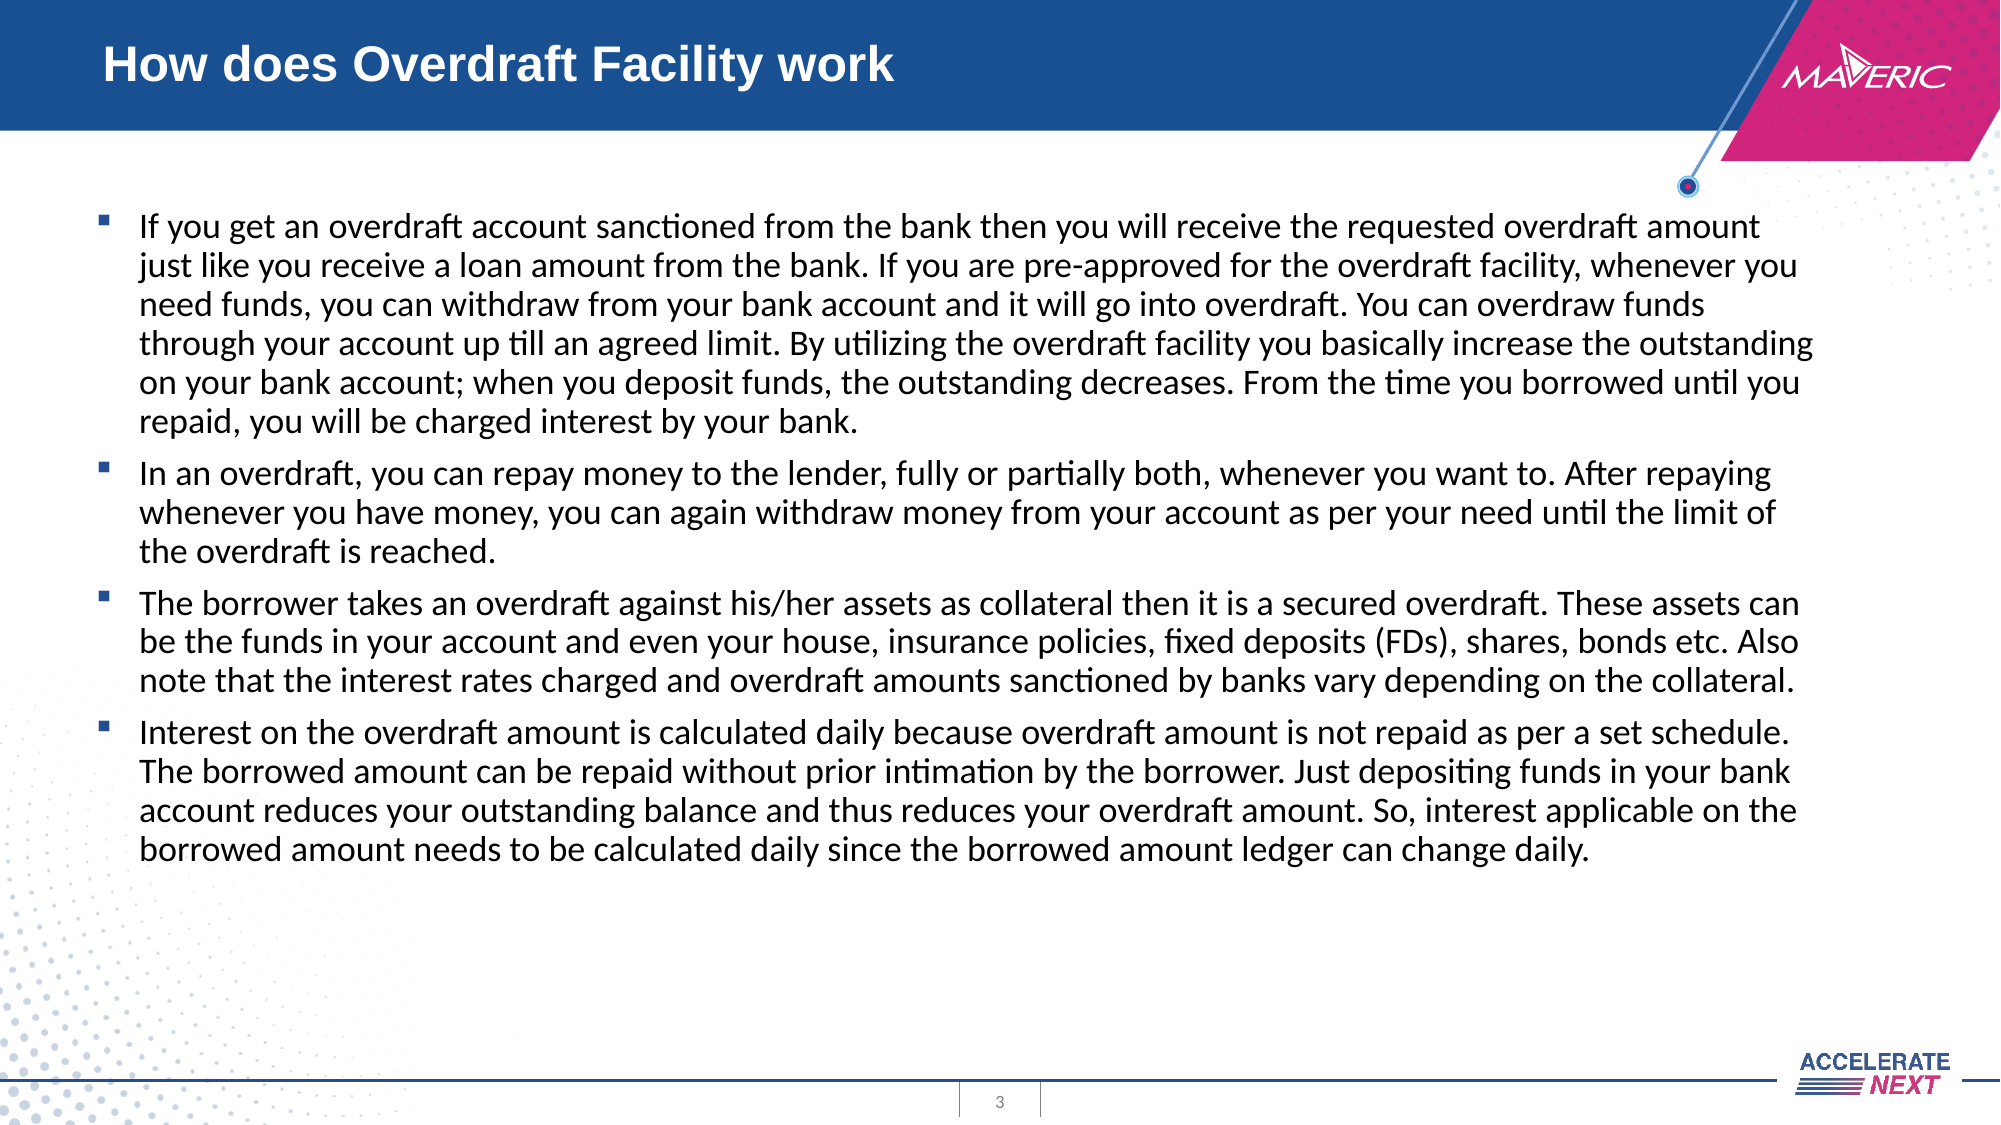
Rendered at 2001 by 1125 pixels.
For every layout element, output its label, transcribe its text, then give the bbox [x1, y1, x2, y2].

title How does Overdraft Facility work [87, 30, 1678, 102]
picture [1791, 1051, 1953, 1097]
list If you get an overdraft account sanctioned from the bank then you will receive the requested overdraft amount just like you receive a loan amount from the bank. If you are pre-approved for the overdraft facility, whenever you need funds, you can withdraw from your bank account and it will go into overdraft. You can overdraw funds through your account up till an agreed limit. By utilizing the overdraft facility you basically increase the outstanding on your bank account; when you deposit funds, the outstanding decreases. From the time you borrowed until you repaid, you will be charged interest by your bank. In an overdraft, you can repay money to the lender, fully or partially both, whenever you want to. After repaying whenever you have money, you can again withdraw money from your account as per your need until the limit of the overdraft is reached. The borrower takes an overdraft against his/her assets as collateral then it is a secured overdraft. These assets can be the funds in your account and even your house, insurance policies, fixed deposits (FDs), shares, bonds etc. Also note that the interest rates charged and overdraft amounts sanctioned by banks vary depending on the collateral. Interest on the overdraft amount is calculated daily because overdraft amount is not repaid as per a set schedule. The borrowed amount can be repaid without prior intimation by the borrower. Just depositing funds in your bank account reduces your outstanding balance and thus reduces your overdraft amount. So, interest applicable on the borrowed amount needs to be calculated daily since the borrowed amount ledger can change daily. [80, 200, 1839, 915]
picture [0, 671, 514, 1125]
slide_number 3 [959, 1083, 1041, 1119]
